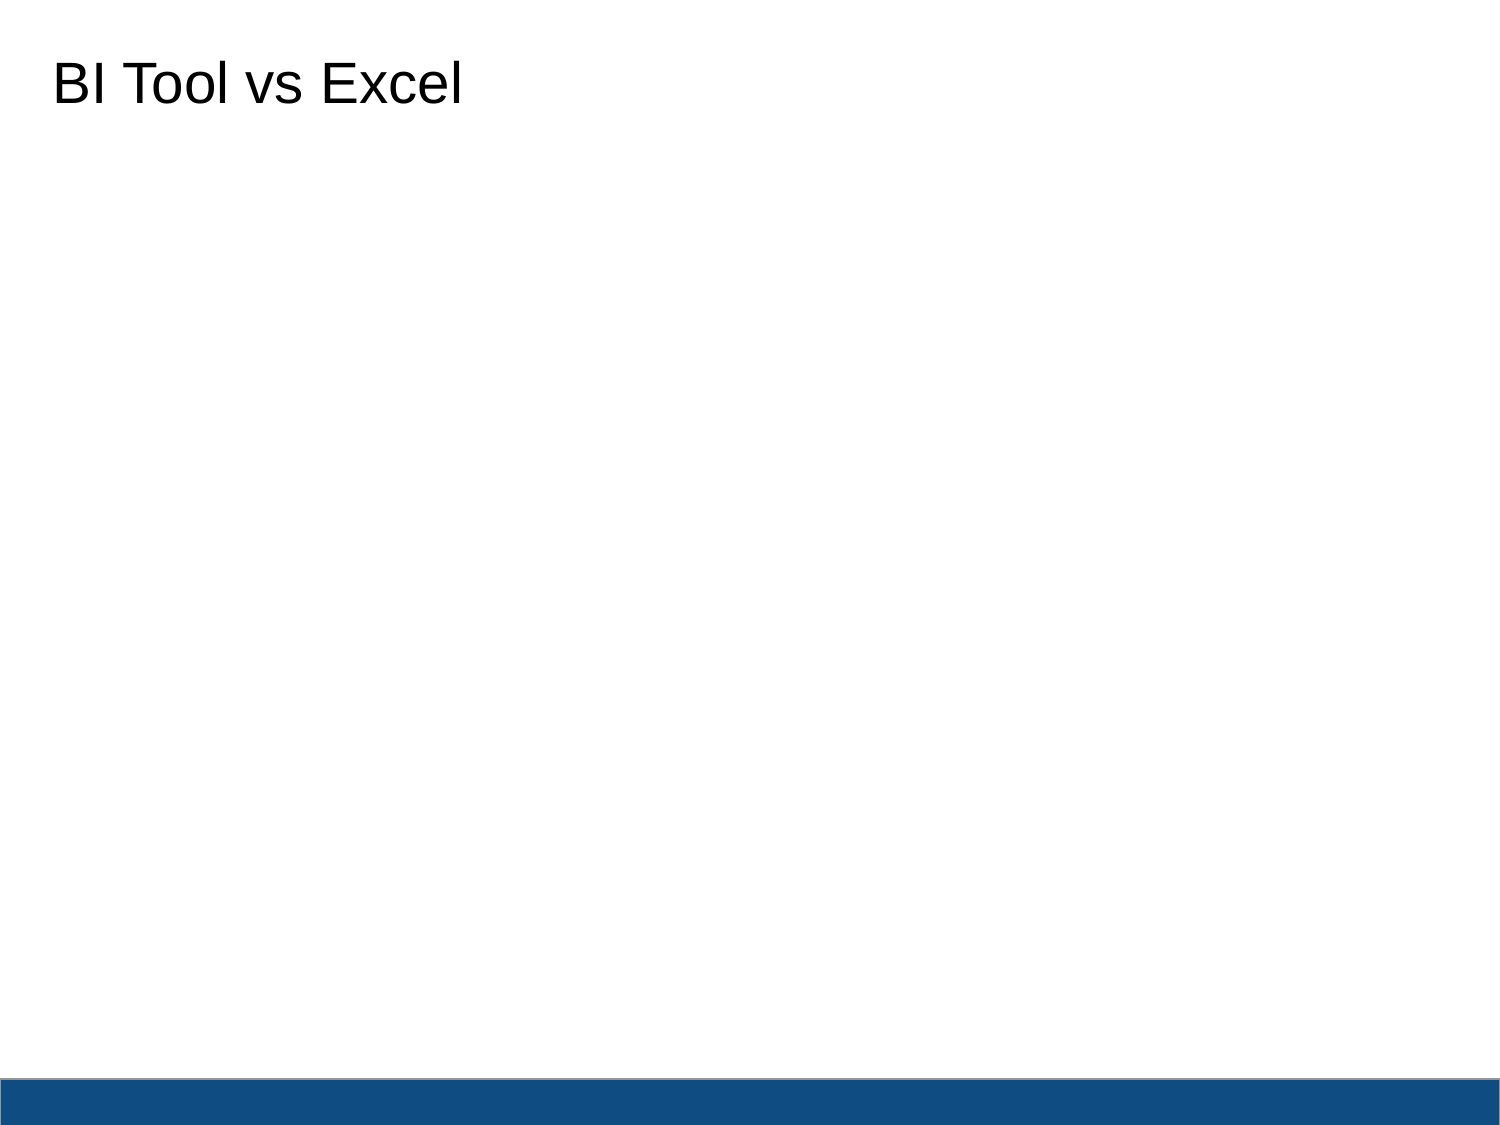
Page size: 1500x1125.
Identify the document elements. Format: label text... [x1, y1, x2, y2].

text_box BI Tool vs Excel [37, 37, 1400, 123]
